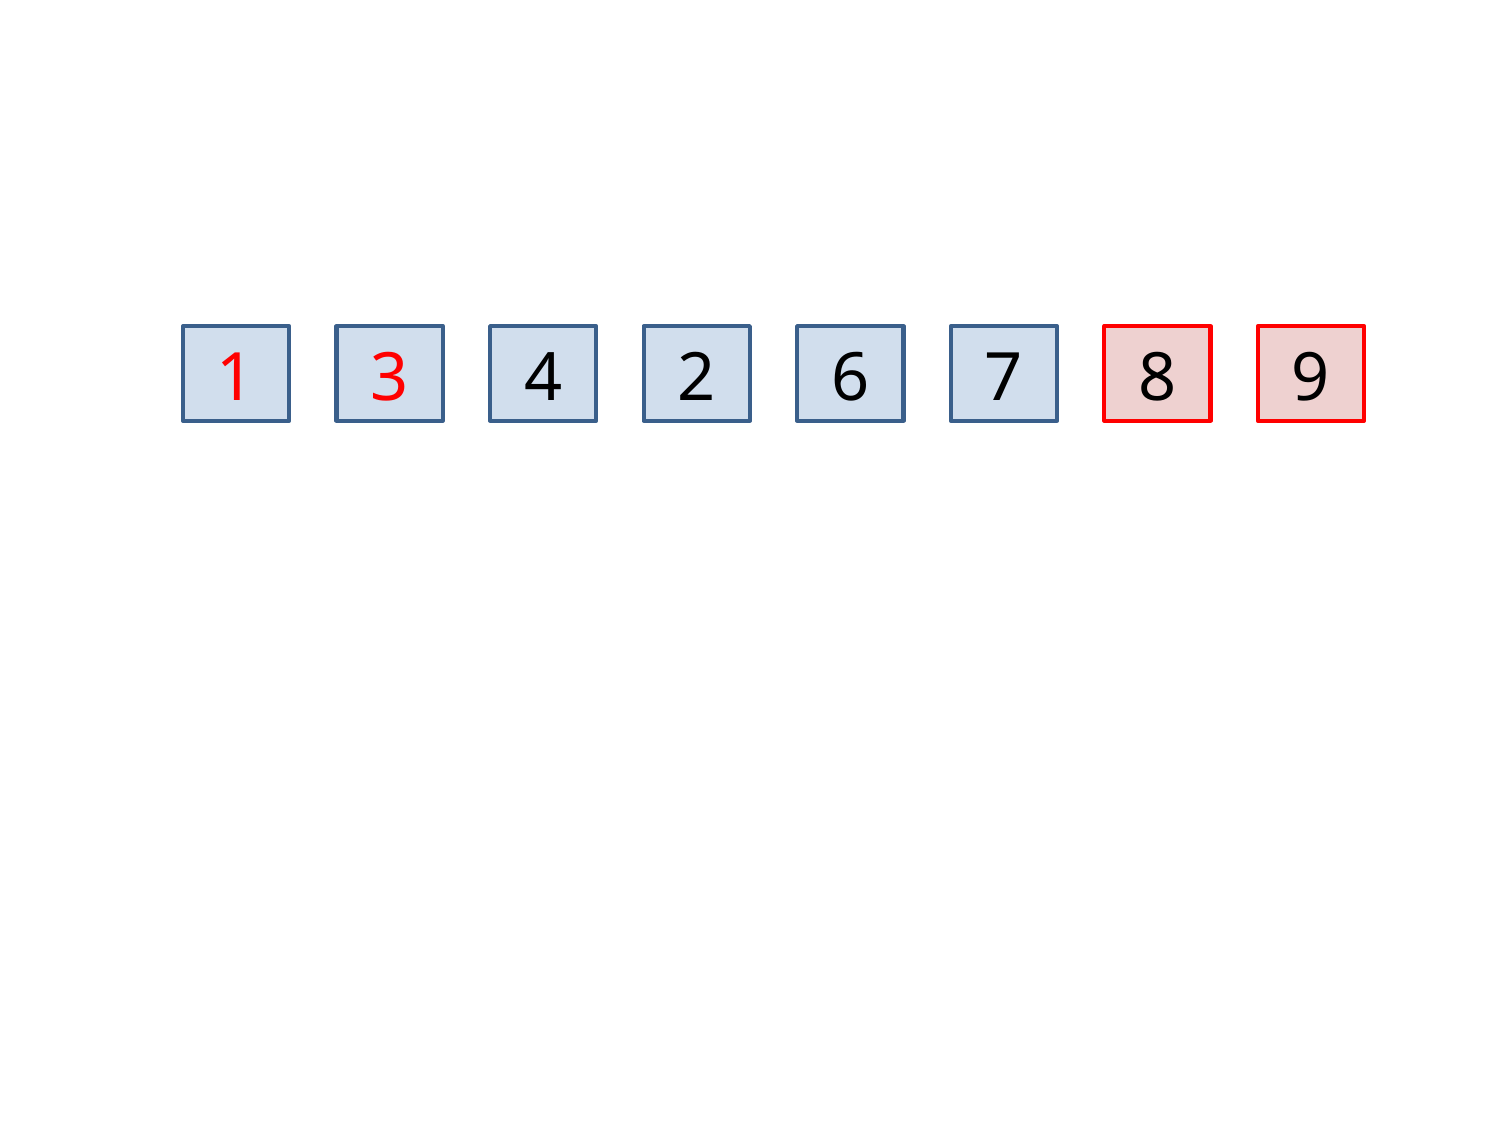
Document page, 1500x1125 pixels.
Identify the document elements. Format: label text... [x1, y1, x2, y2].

text_box 8 [1102, 324, 1213, 423]
text_box 7 [949, 324, 1059, 423]
text_box 9 [1256, 324, 1366, 423]
text_box 3 [334, 324, 445, 423]
text_box 6 [795, 324, 906, 423]
text_box 4 [488, 324, 598, 423]
text_box 1 [181, 324, 291, 423]
text_box 2 [642, 324, 752, 423]
